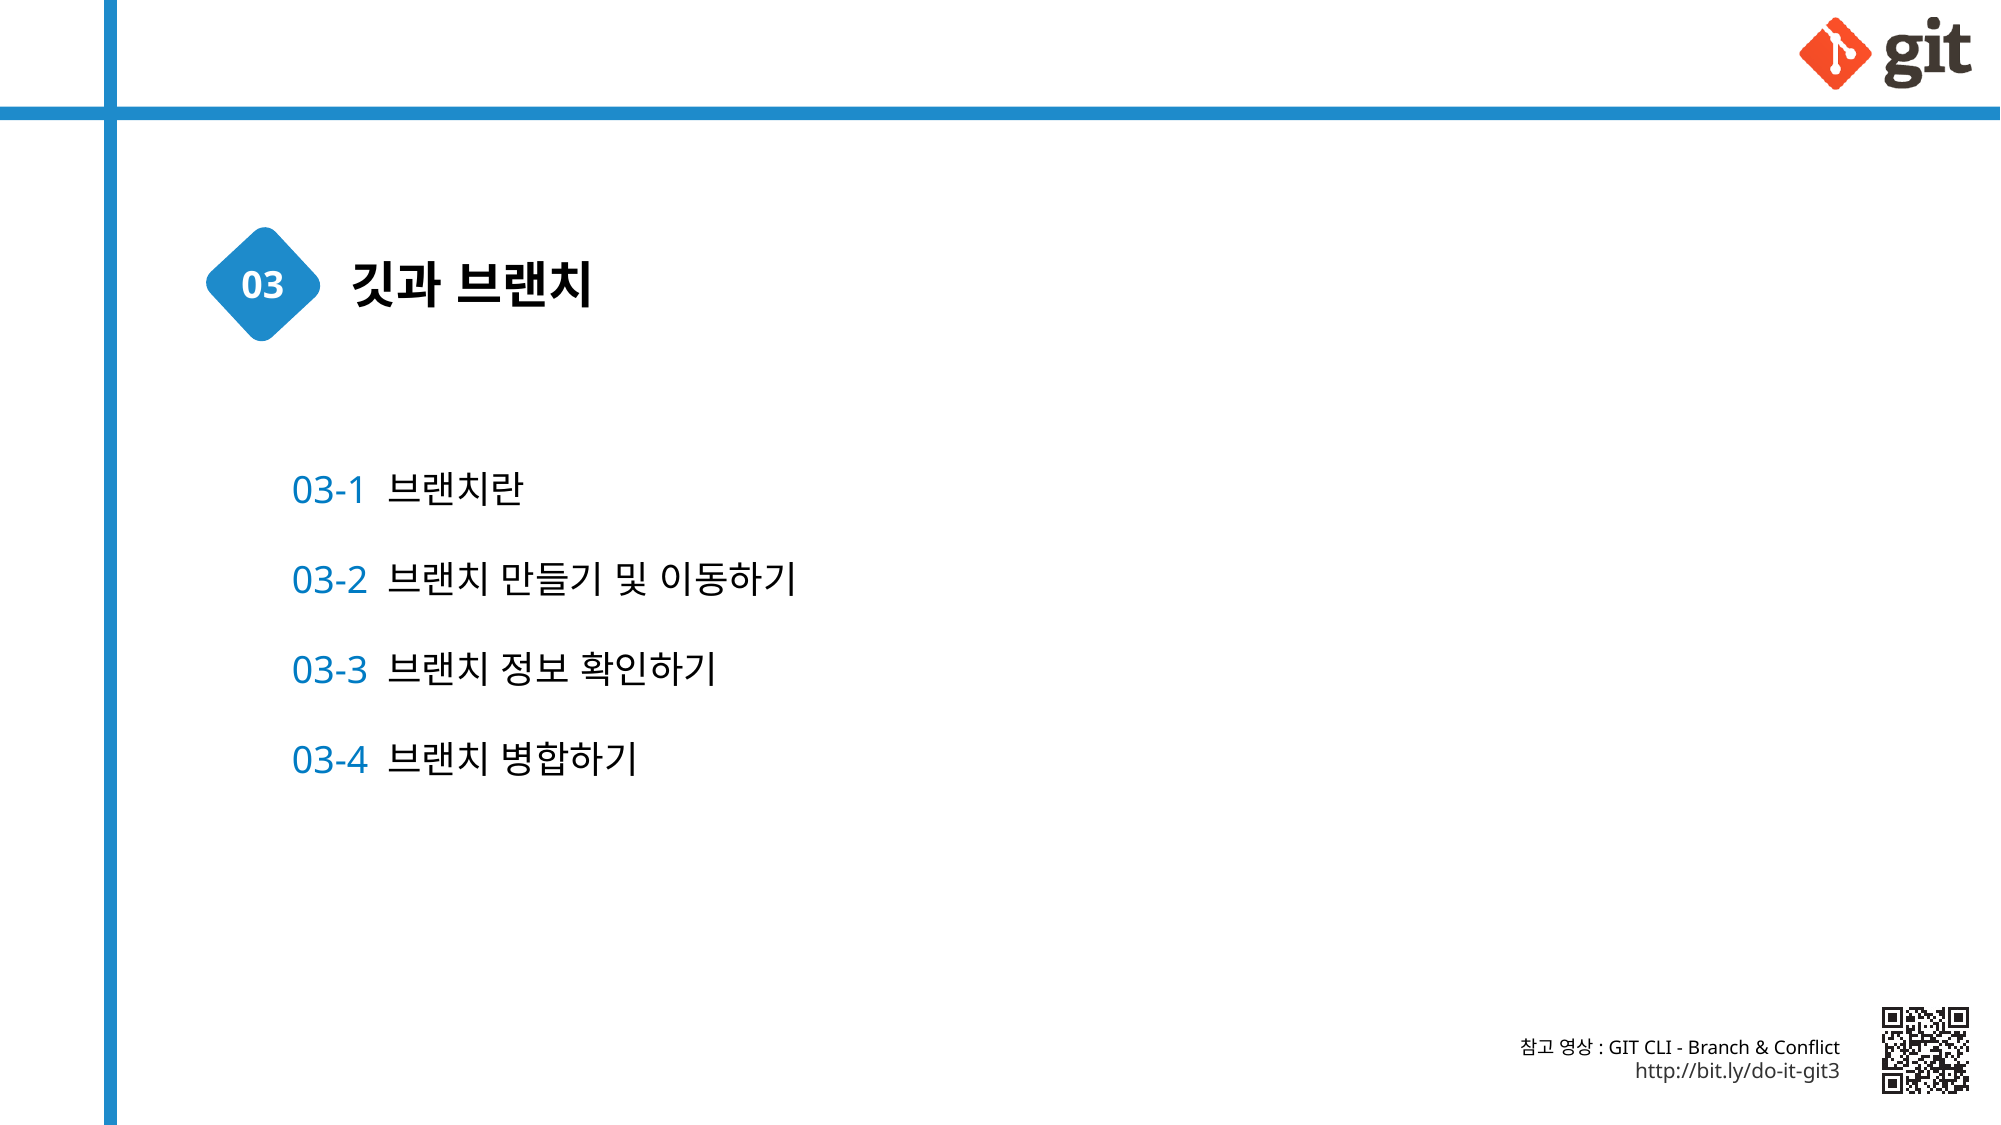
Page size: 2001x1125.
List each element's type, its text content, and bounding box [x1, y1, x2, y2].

picture [1799, 17, 1972, 90]
text_box 깃과 브랜치 [336, 246, 869, 322]
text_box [218, 239, 308, 329]
picture [1849, 974, 2000, 1125]
text_box 03-1 브랜치란 03-2 브랜치 만들기 및 이동하기 03-3 브랜치 정보 확인하기 03-4 브랜치 병합하기 [277, 414, 814, 789]
text_box 참고 영상: GIT CLI - Branch & Conflict http://bit.ly/do-it-git3 [1477, 1028, 1849, 1091]
